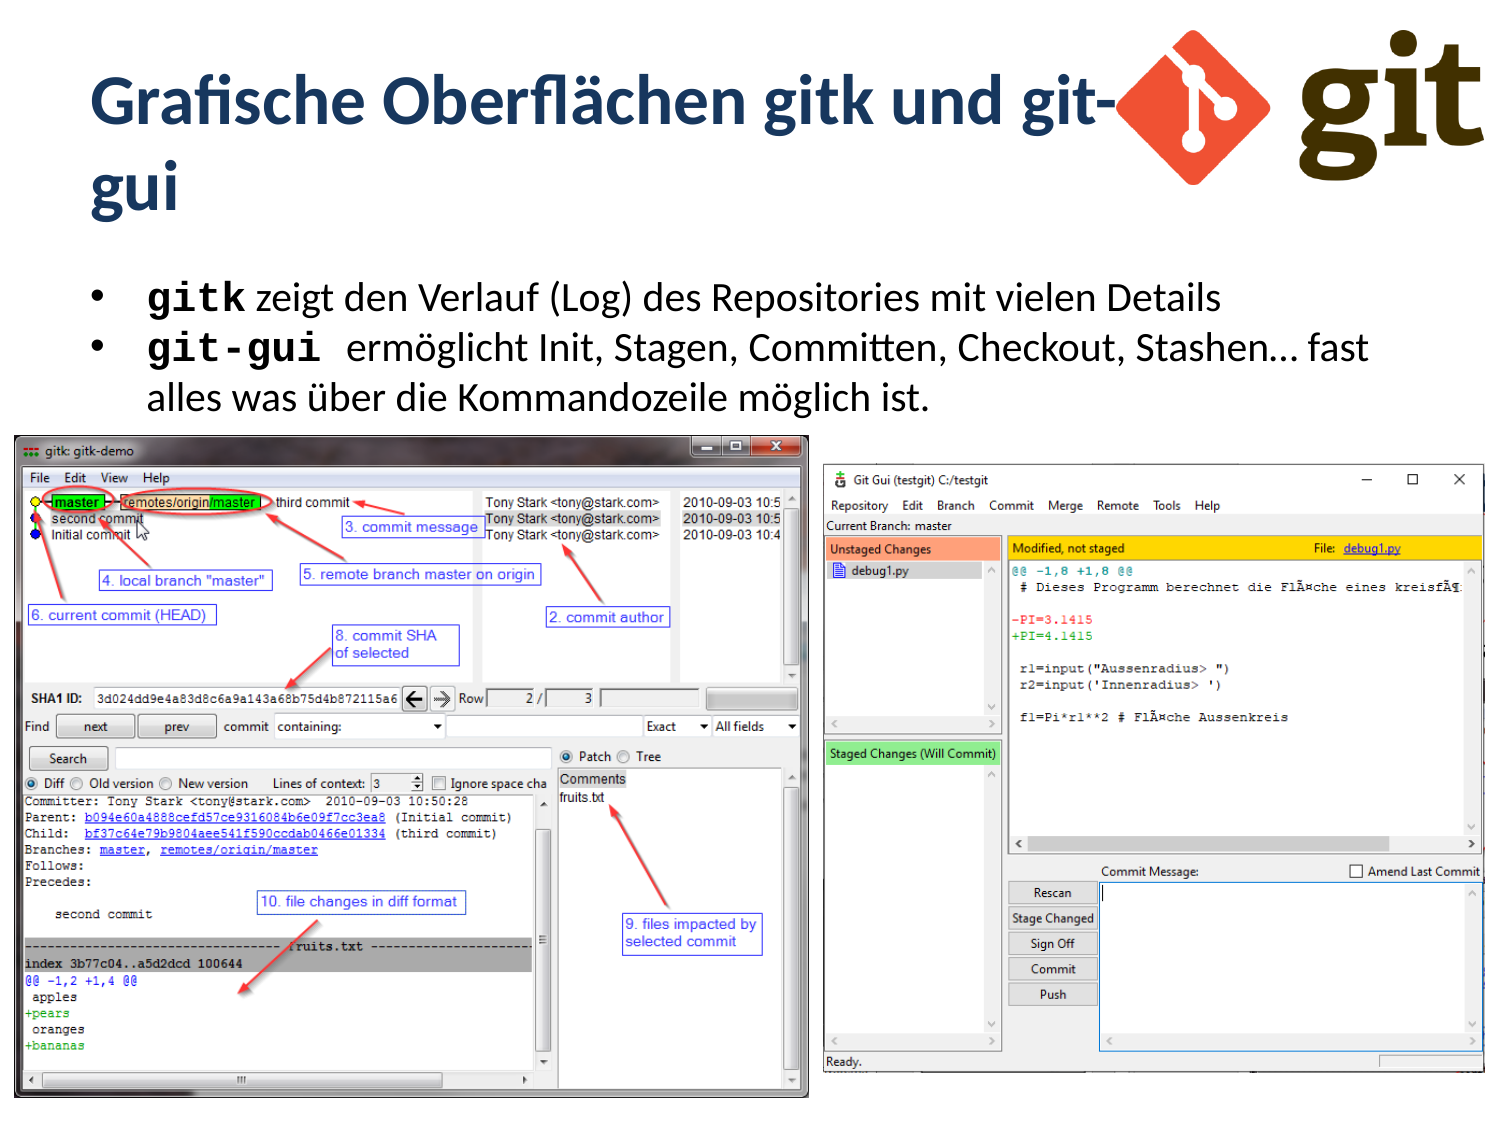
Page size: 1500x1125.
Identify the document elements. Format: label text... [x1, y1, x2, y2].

list gitk zeigt den Verlauf (Log) des Repositories mit vielen Details git-gui ermöglicht Init, Stagen, Committen, Checkout, Stashen… fast alles was über die Kommandozeile möglich ist. [75, 262, 1425, 436]
picture [1116, 30, 1484, 185]
title Grafische Oberflächen gitk und git-gui [75, 45, 1140, 233]
picture [13, 435, 810, 1098]
picture [823, 462, 1485, 1074]
